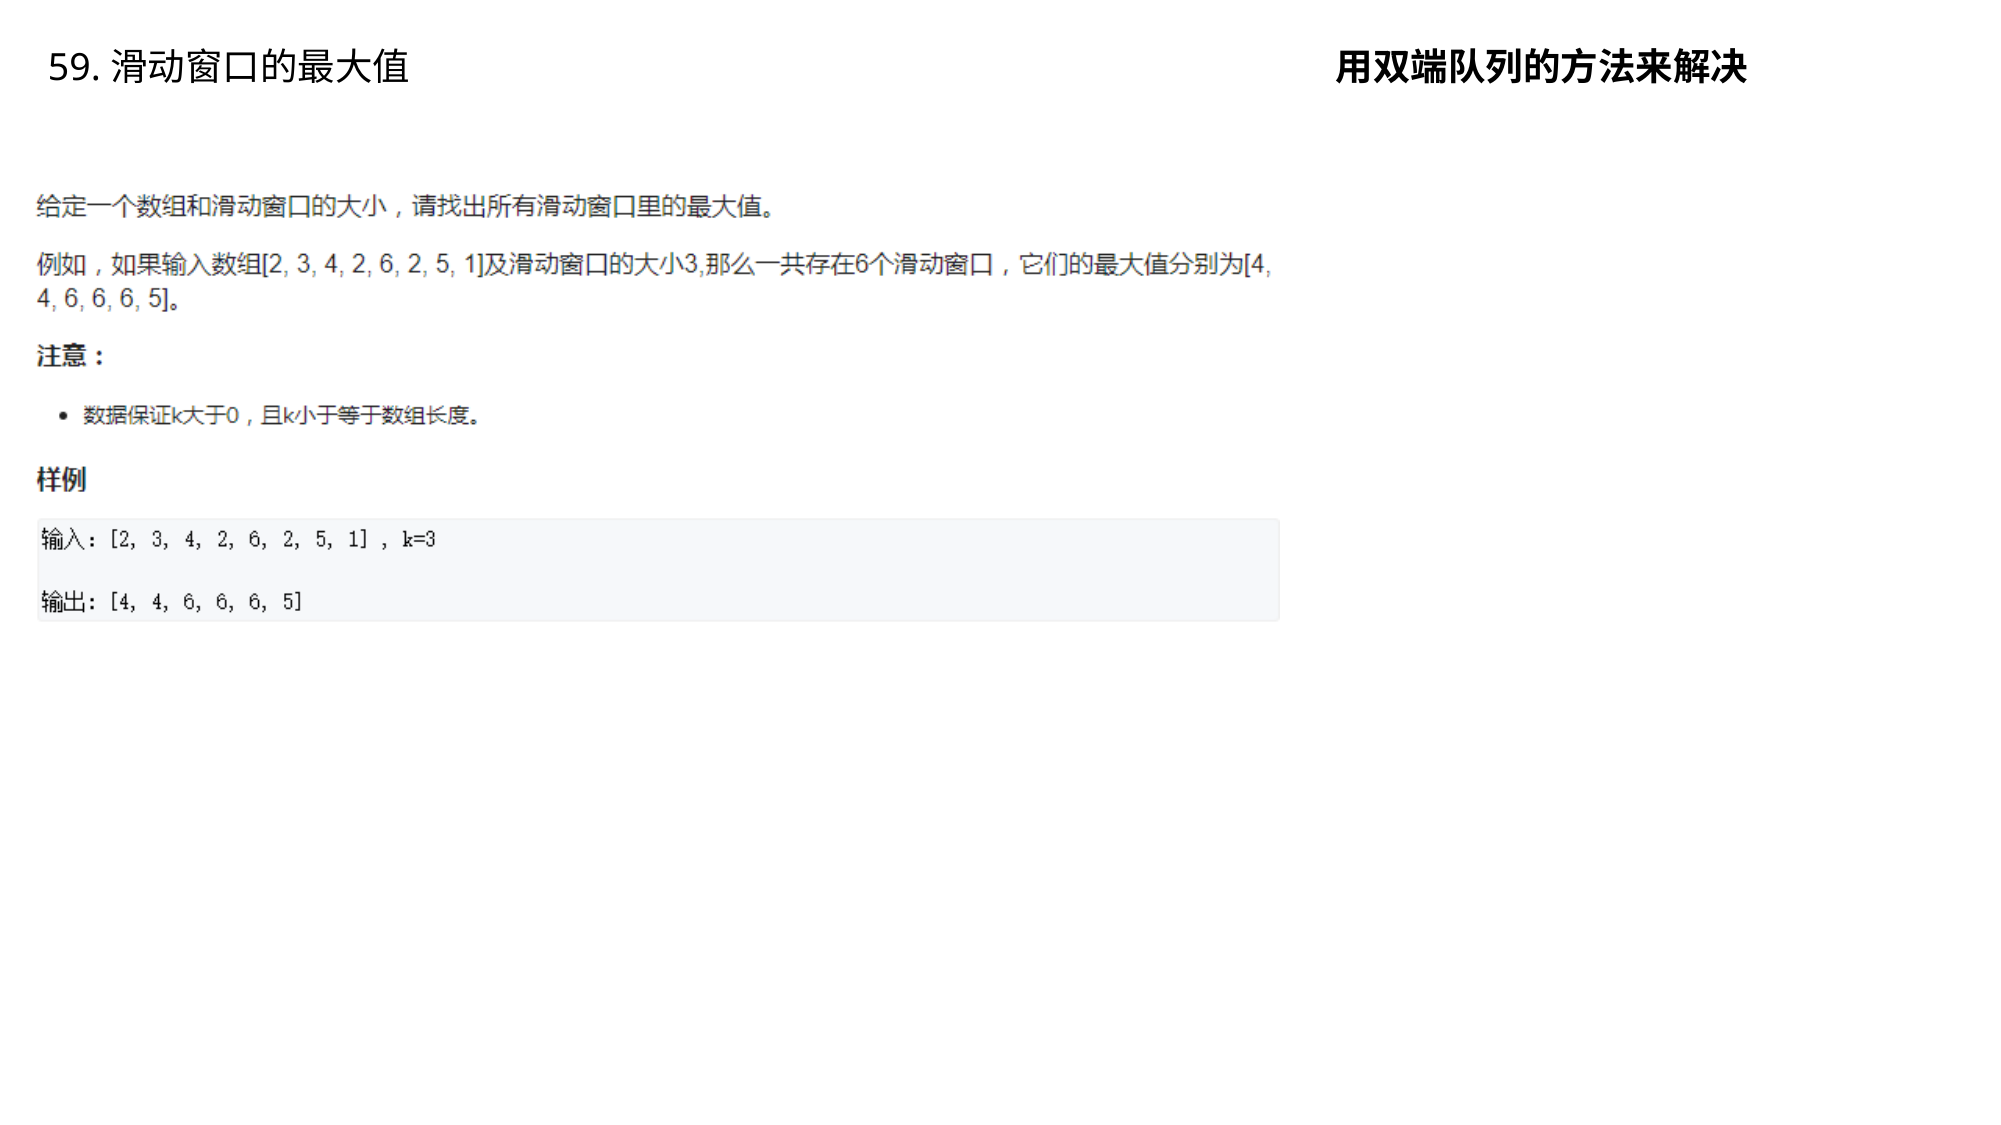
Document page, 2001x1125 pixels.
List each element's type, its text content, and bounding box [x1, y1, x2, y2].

picture [33, 171, 1280, 636]
text_box 用双端队列的方法来解决 [1320, 35, 1938, 96]
text_box 59.滑动窗口的最大值 [33, 35, 719, 96]
